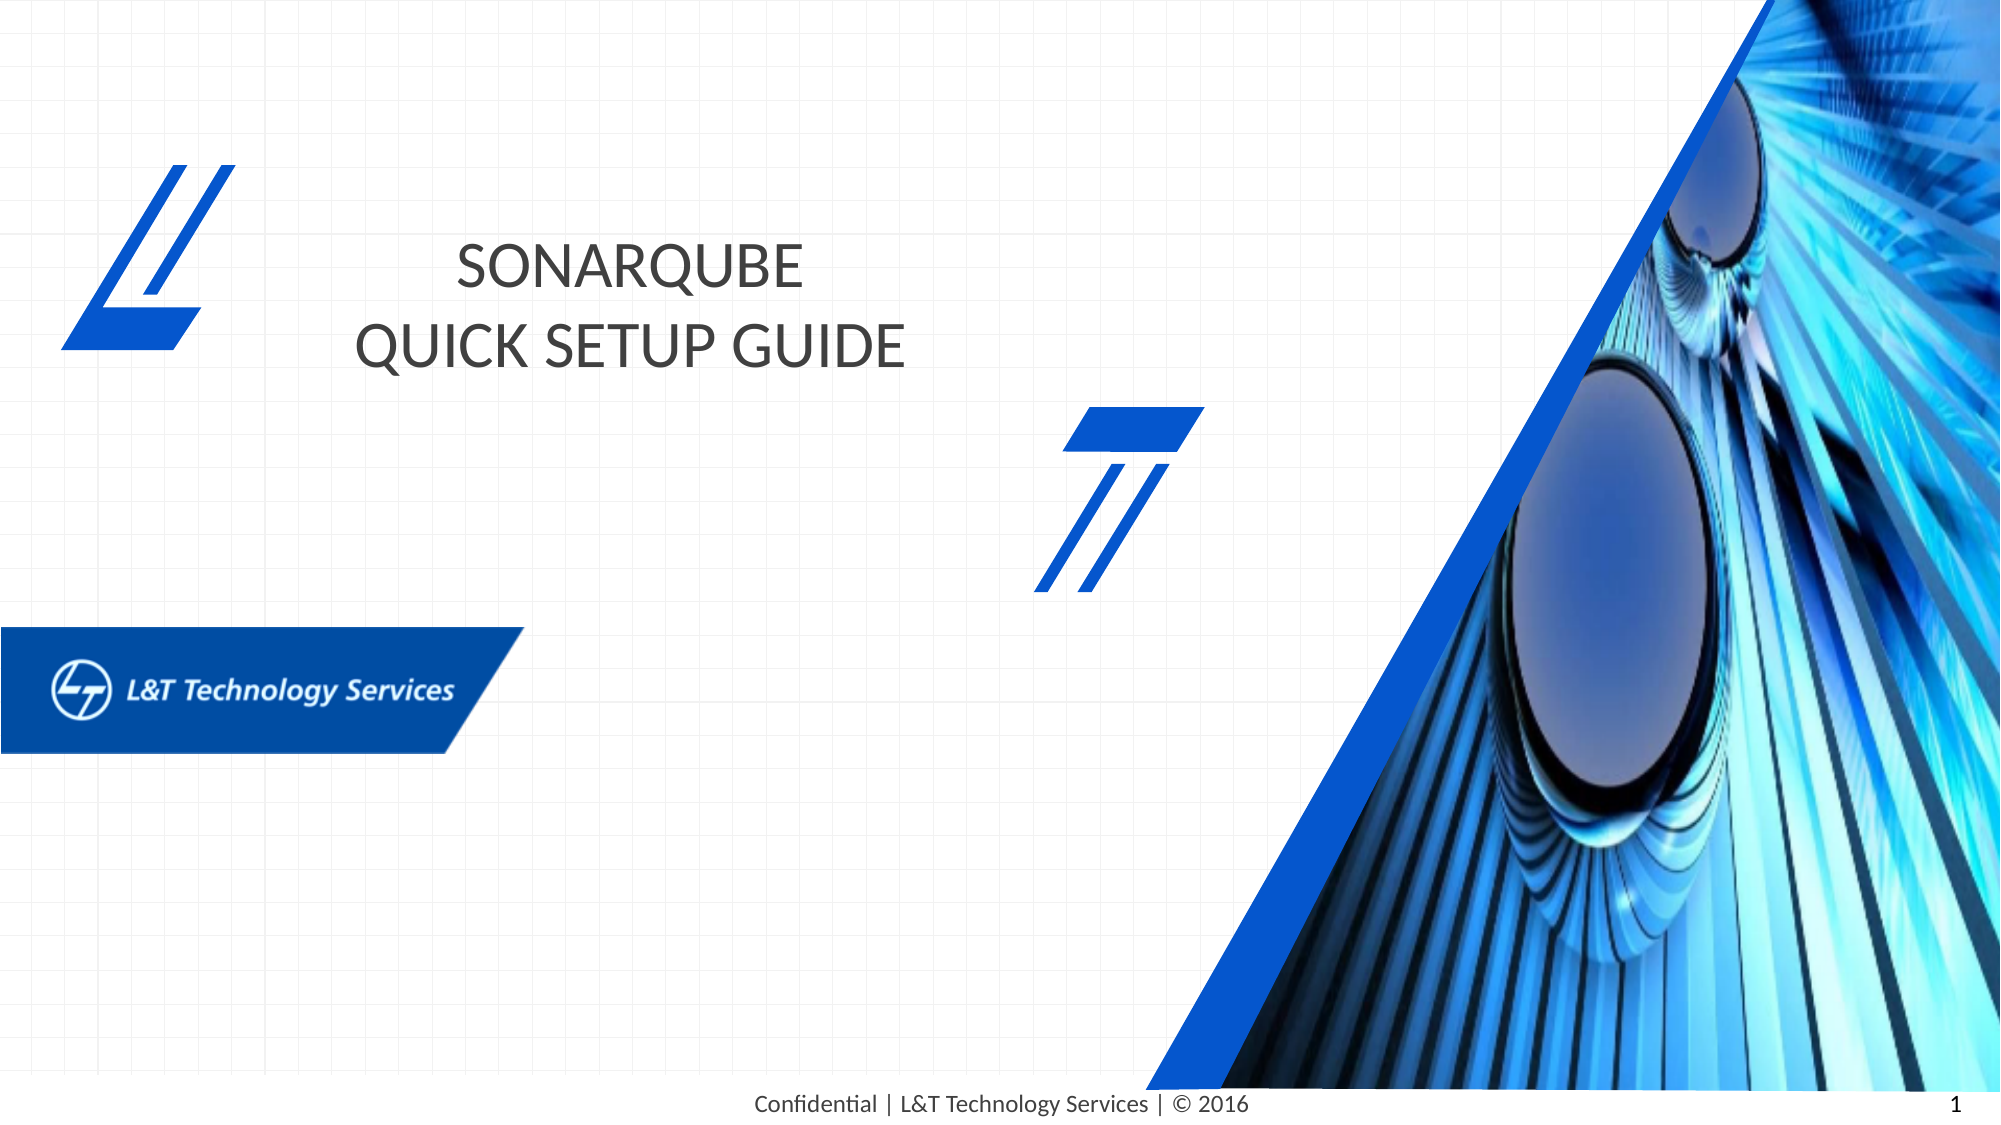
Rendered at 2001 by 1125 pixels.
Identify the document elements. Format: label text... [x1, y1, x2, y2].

picture [1997, 535, 2001, 546]
picture [1221, 0, 2001, 1092]
text_box Sonarqube Quick setup guide [83, 213, 1178, 389]
picture [1, 627, 527, 754]
